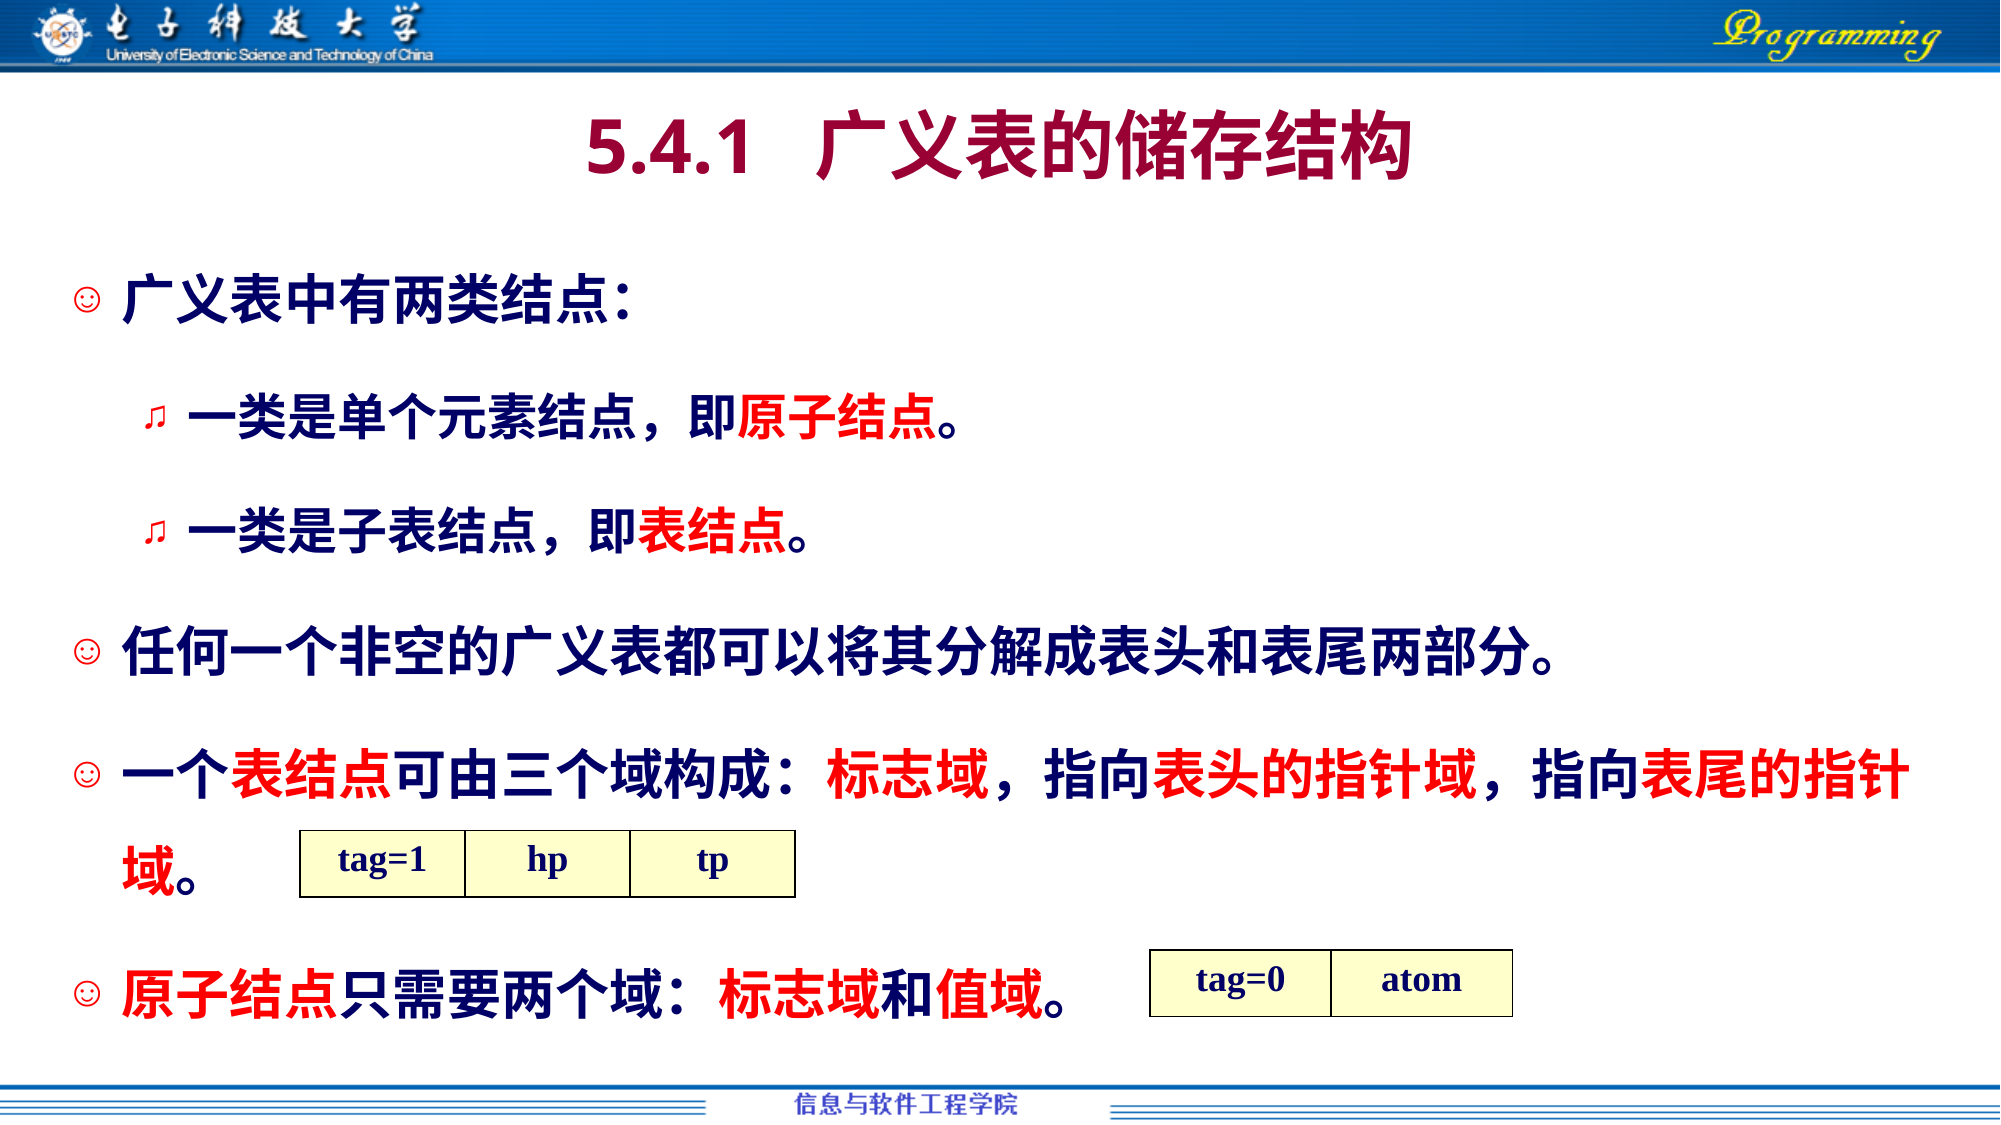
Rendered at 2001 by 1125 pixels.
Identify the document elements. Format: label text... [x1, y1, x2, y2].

picture [0, 0, 2000, 1125]
table_header hp [466, 831, 629, 896]
table_header tag=1 [301, 831, 464, 896]
title 5.4.1 广义表的储存结构 [150, 87, 1850, 200]
table_header tag=0 [1151, 951, 1330, 1016]
list 广义表中有两类结点： 一类是单个元素结点，即原子结点。 一类是子表结点，即表结点。 任何一个非空的广义表都可以将其分解成表头和表尾两部分。 一个表结点可由三个域构成：标志域，指向表头的指针域，指向表尾的指针域。 原子结点只需要两个域：标志域和值域。 [50, 224, 1950, 1075]
table_header atom [1332, 951, 1512, 1016]
table_header tp [631, 831, 794, 896]
